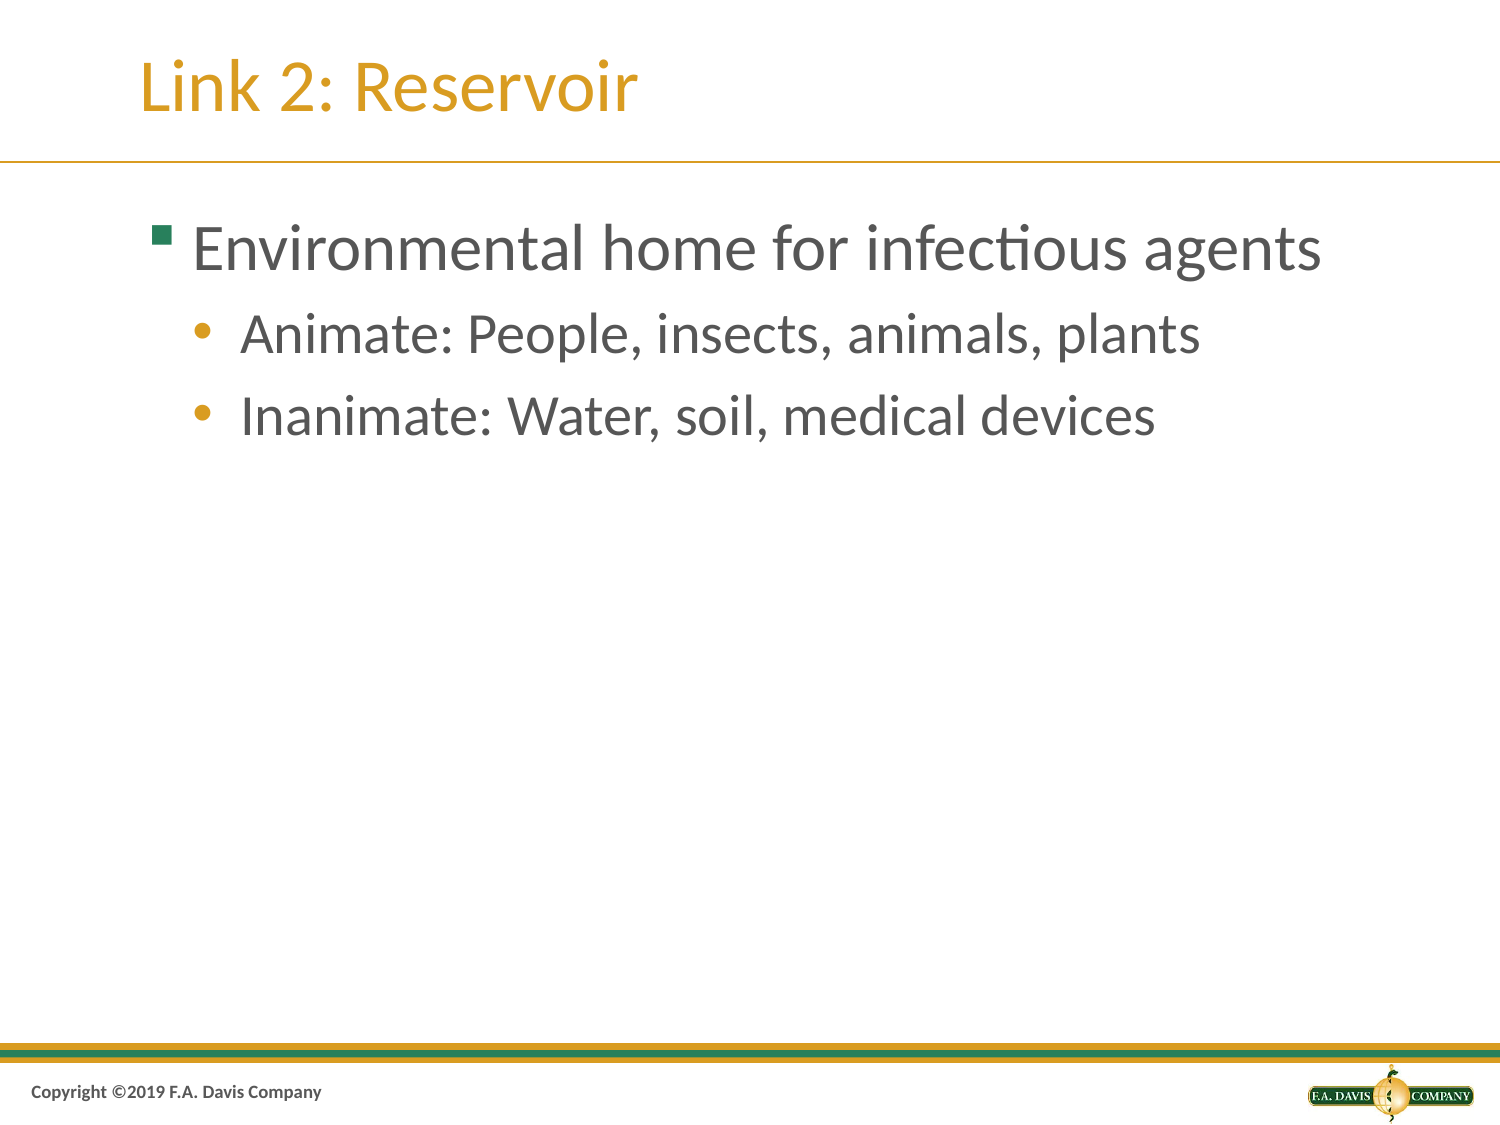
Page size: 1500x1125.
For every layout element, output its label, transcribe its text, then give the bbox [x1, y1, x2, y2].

picture [1308, 1064, 1474, 1124]
title Link 2: Reservoir [124, 38, 1475, 136]
list Environmental home for infectious agents Animate: People, insects, animals, plants Inanimate: Water, soil, medical devices [75, 196, 1425, 864]
picture [0, 1058, 1500, 1063]
picture [0, 1043, 1500, 1050]
